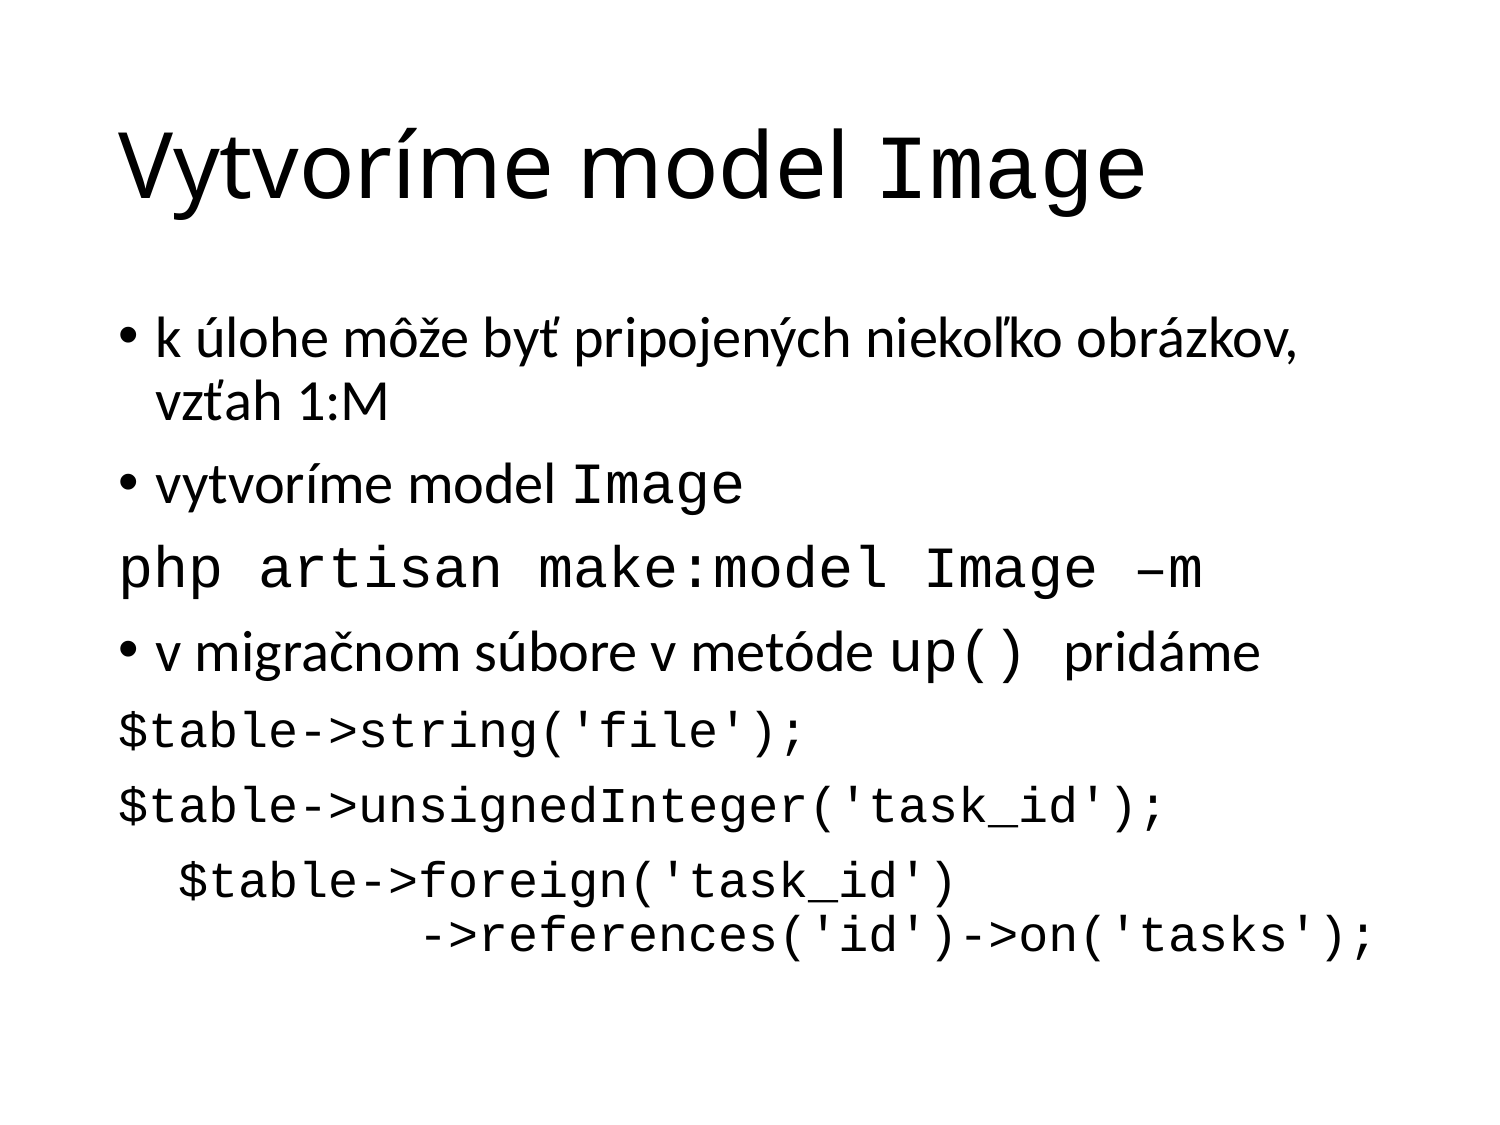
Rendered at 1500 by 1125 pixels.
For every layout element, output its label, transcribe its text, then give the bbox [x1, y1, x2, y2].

title Vytvoríme model Image [103, 59, 1397, 278]
list k úlohe môže byť pripojených niekoľko obrázkov, vzťah 1:M vytvoríme model Image php artisan make:model Image –m v migračnom súbore v metóde up() pridáme $table->string('file'); $table->unsignedInteger('task_id'); $table->foreign('task_id') ->references('id')->on('tasks'); [103, 299, 1397, 1014]
